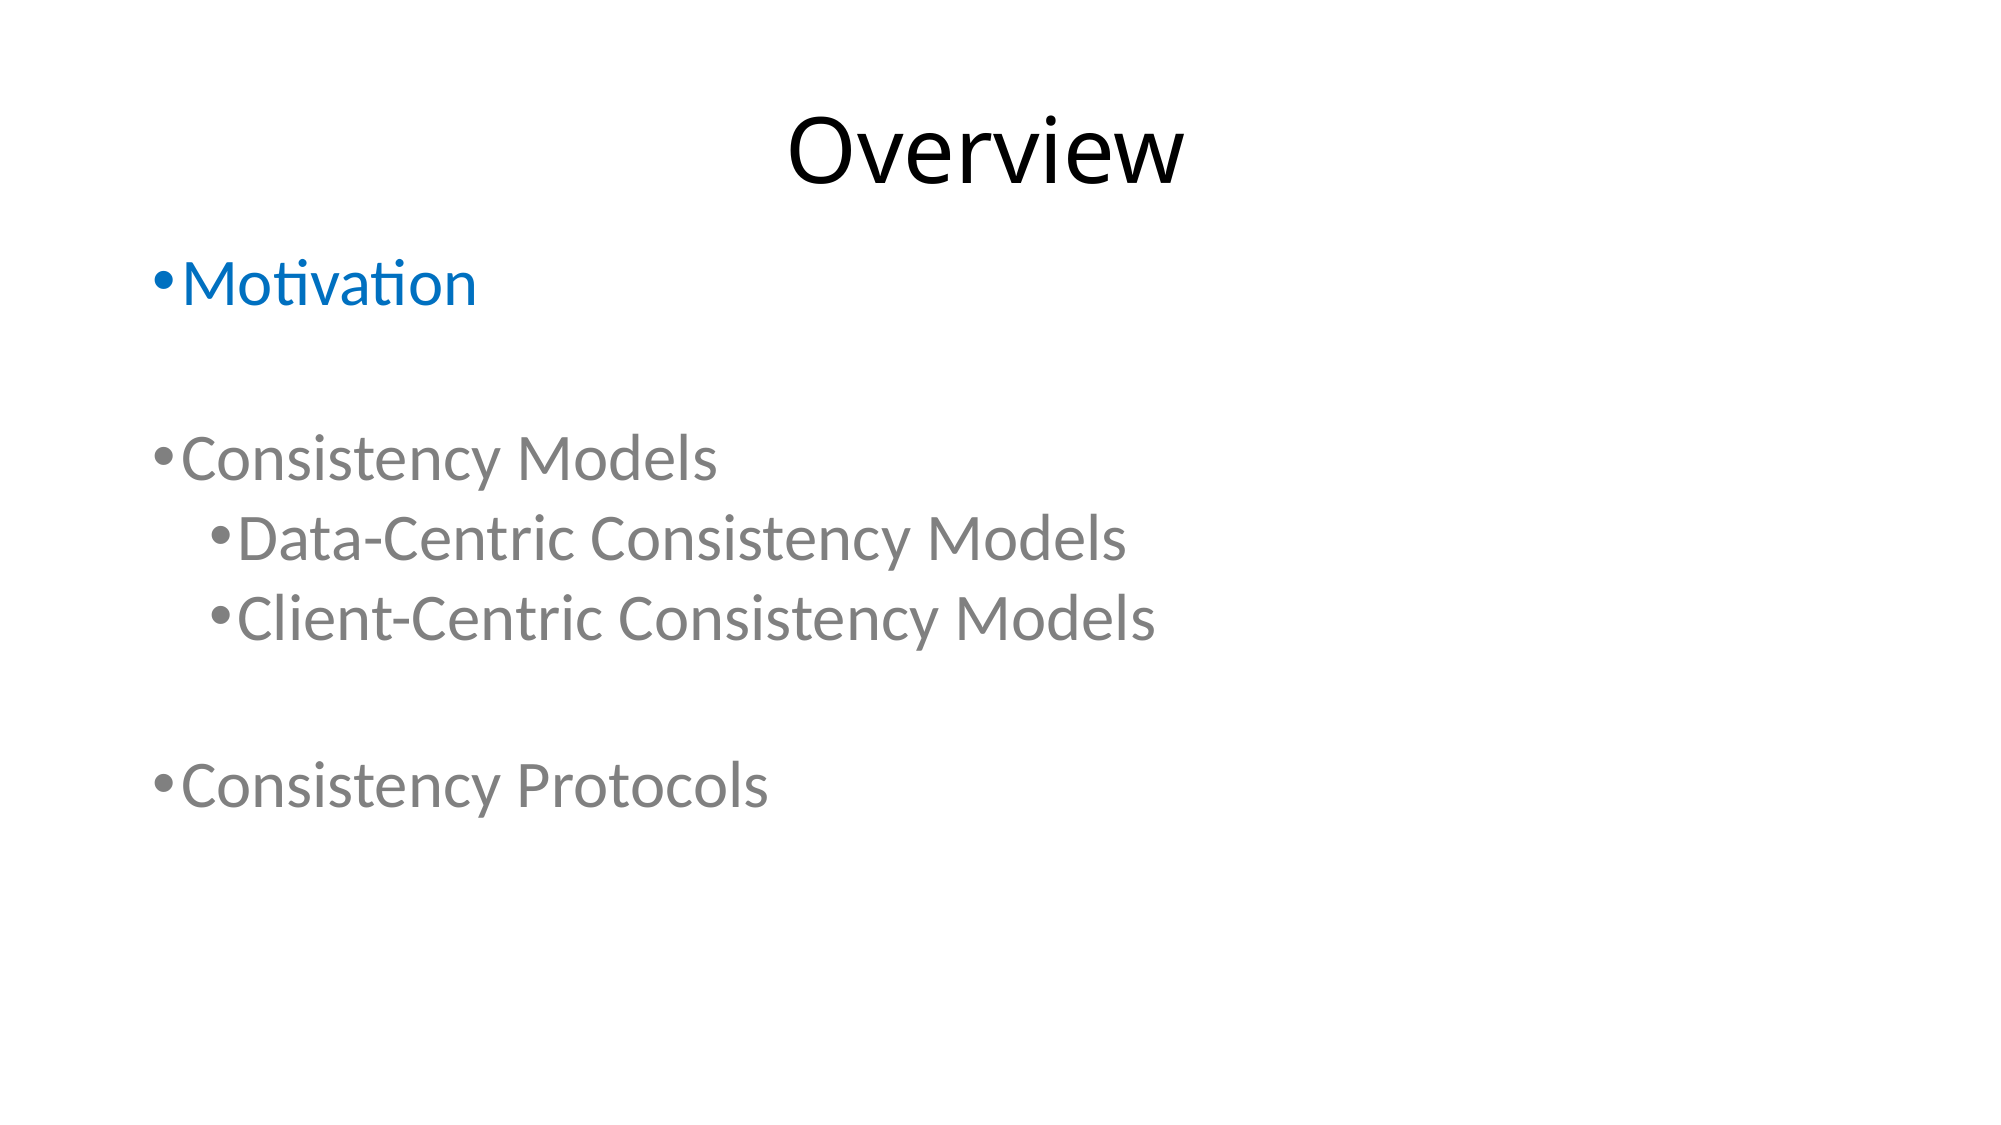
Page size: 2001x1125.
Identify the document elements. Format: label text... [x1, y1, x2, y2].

title Overview [138, 45, 1833, 239]
list Motivation Consistency Models Data-Centric Consistency Models Client-Centric Consistency Models Consistency Protocols [138, 239, 1833, 1065]
